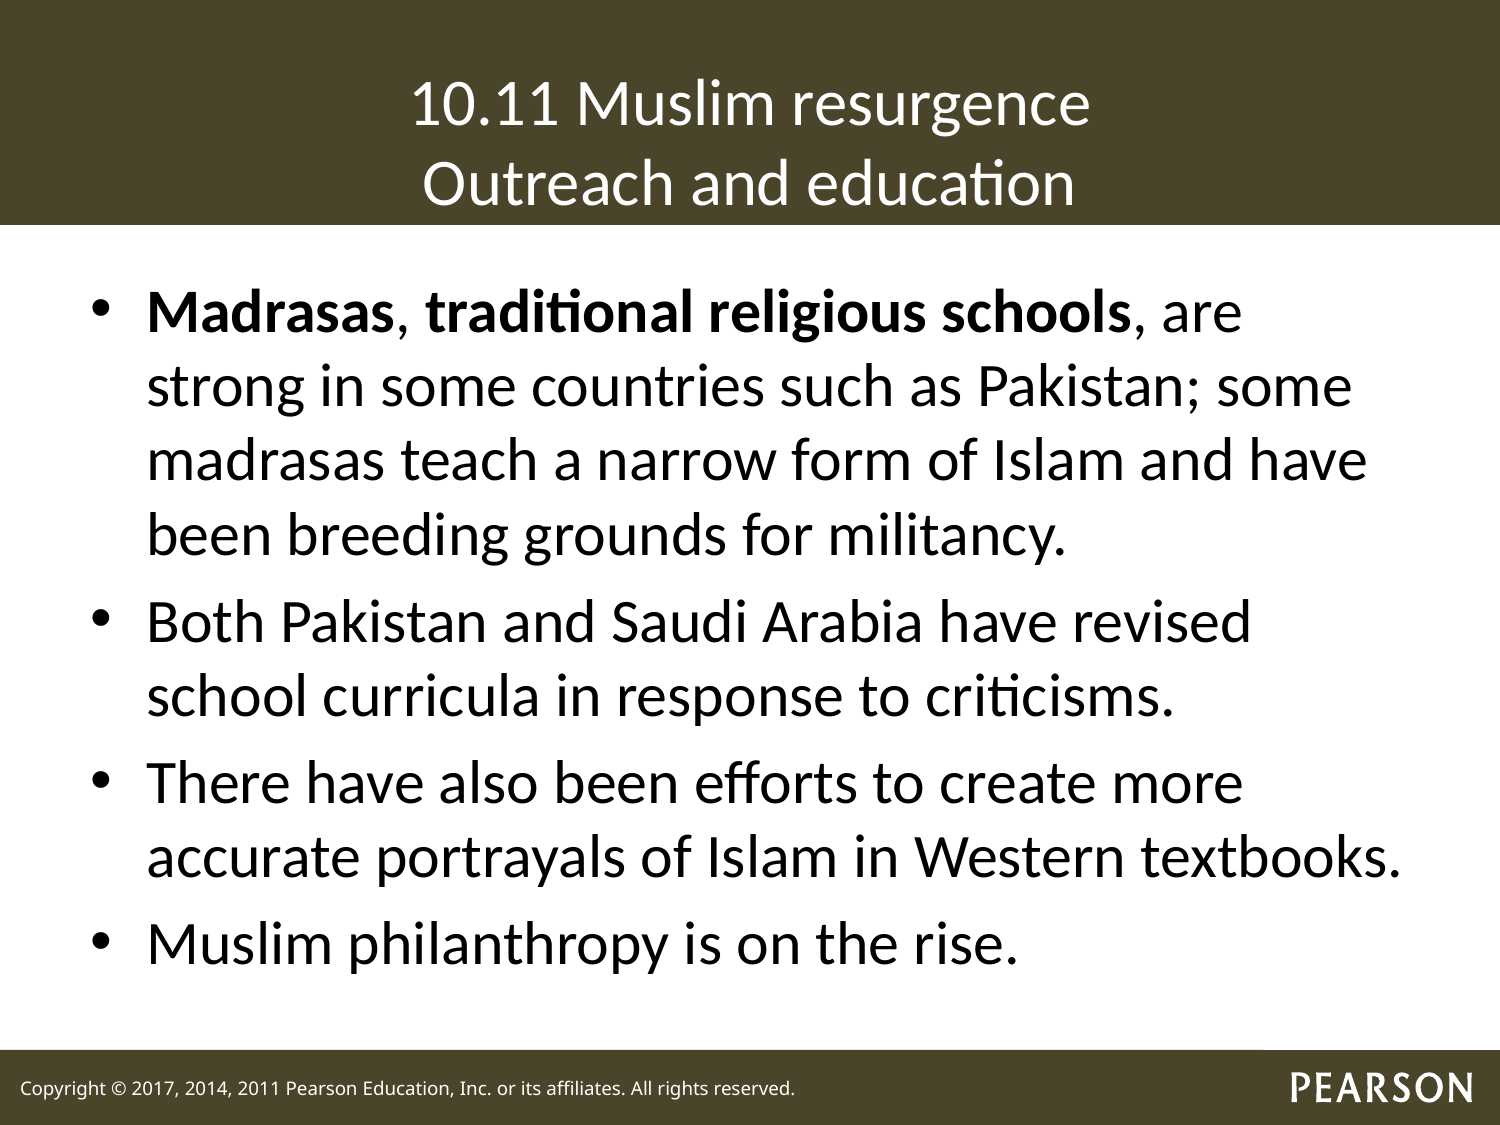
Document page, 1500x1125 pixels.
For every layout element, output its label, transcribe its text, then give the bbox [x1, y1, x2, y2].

list Madrasas, traditional religious schools, are strong in some countries such as Pakistan; some madrasas teach a narrow form of Islam and have been breeding grounds for militancy. Both Pakistan and Saudi Arabia have revised school curricula in response to criticisms. There have also been efforts to create more accurate portrayals of Islam in Western textbooks. Muslim philanthropy is on the rise. [75, 262, 1425, 1005]
title 10.11 Muslim resurgence Outreach and education [75, 45, 1425, 233]
